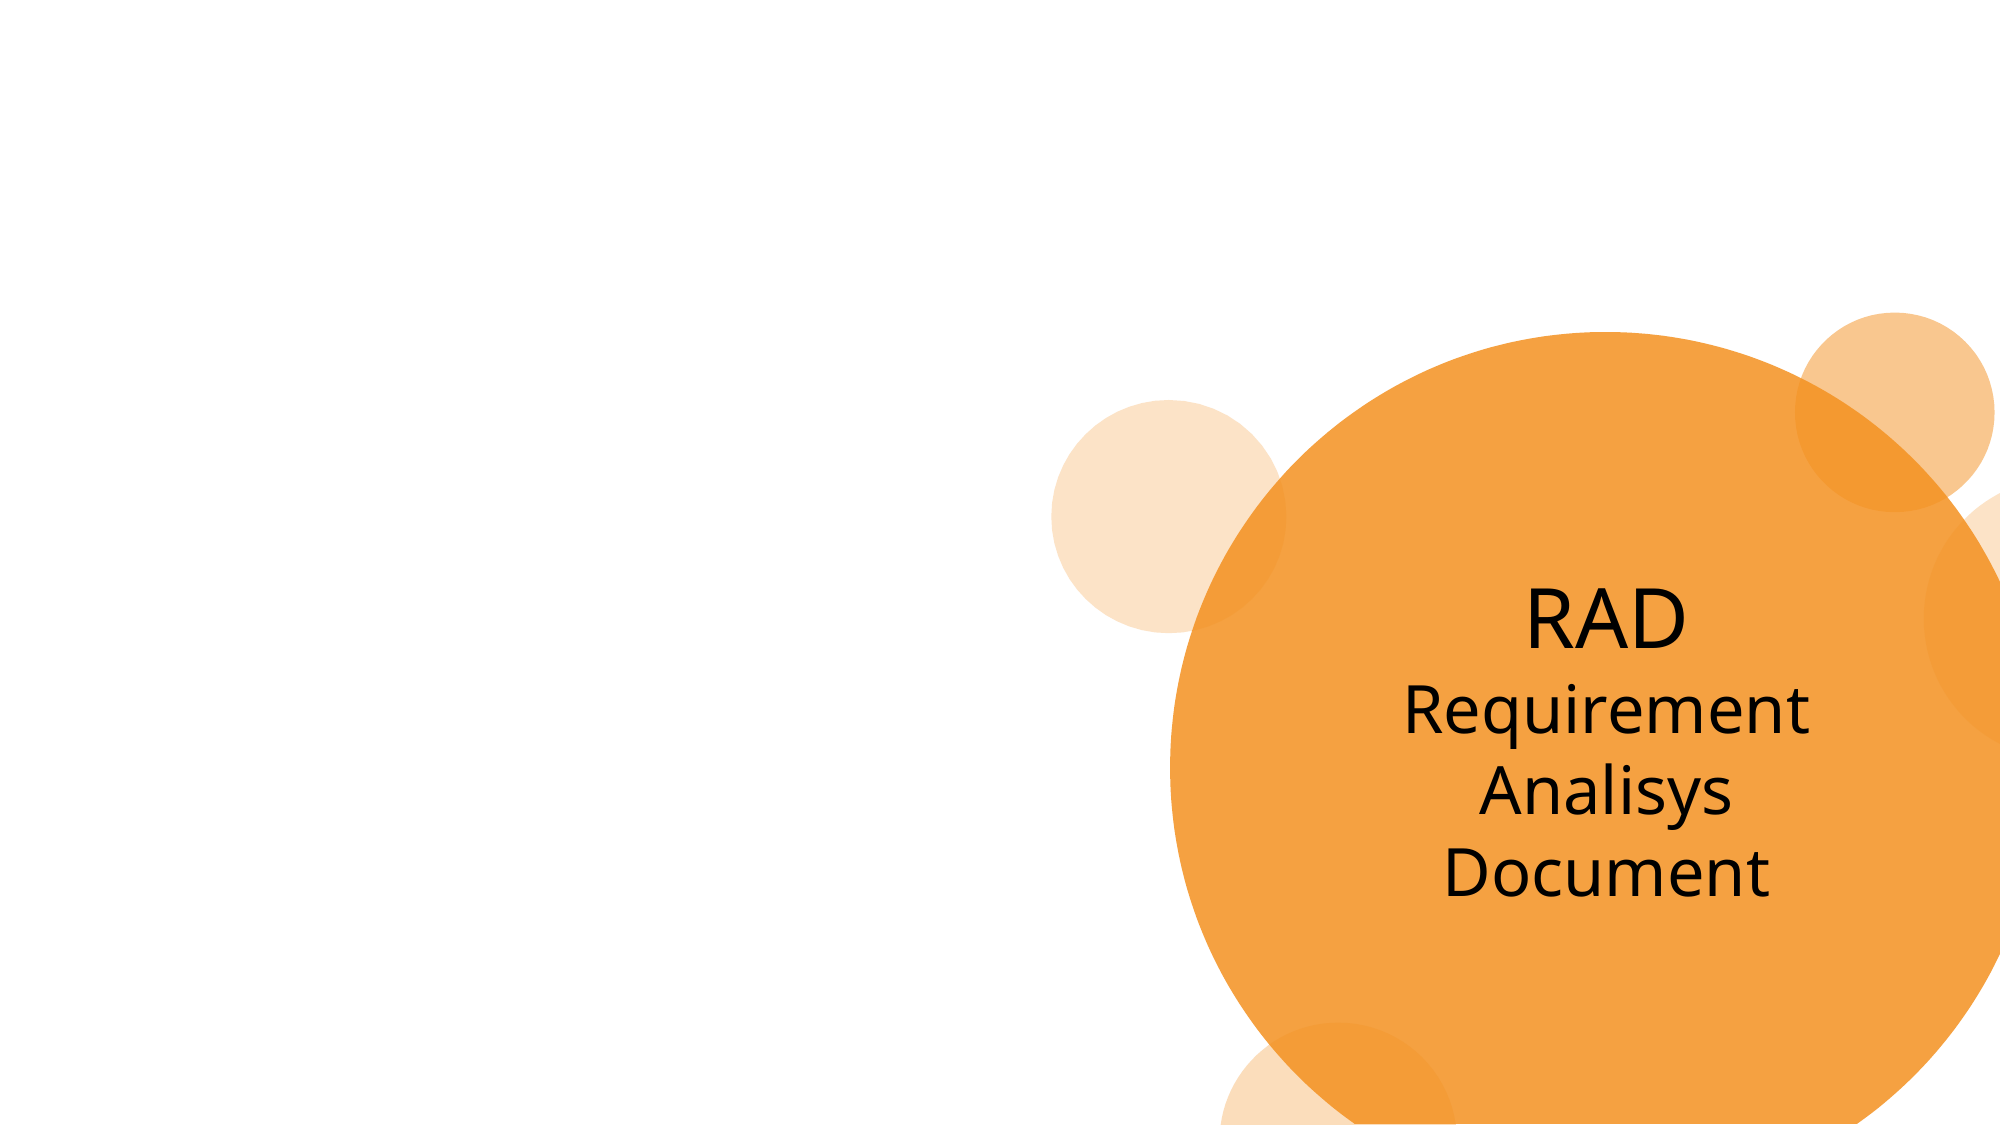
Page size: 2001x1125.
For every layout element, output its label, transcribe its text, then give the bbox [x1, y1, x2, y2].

text_box [1801, 312, 1995, 497]
text_box [1051, 399, 1287, 634]
text_box [1170, 602, 2000, 1124]
text_box [1220, 1022, 1456, 1125]
text_box [1935, 493, 2000, 744]
text_box RAD Requirement Analisys Document [1250, 563, 1962, 910]
text_box [1277, 332, 1964, 563]
